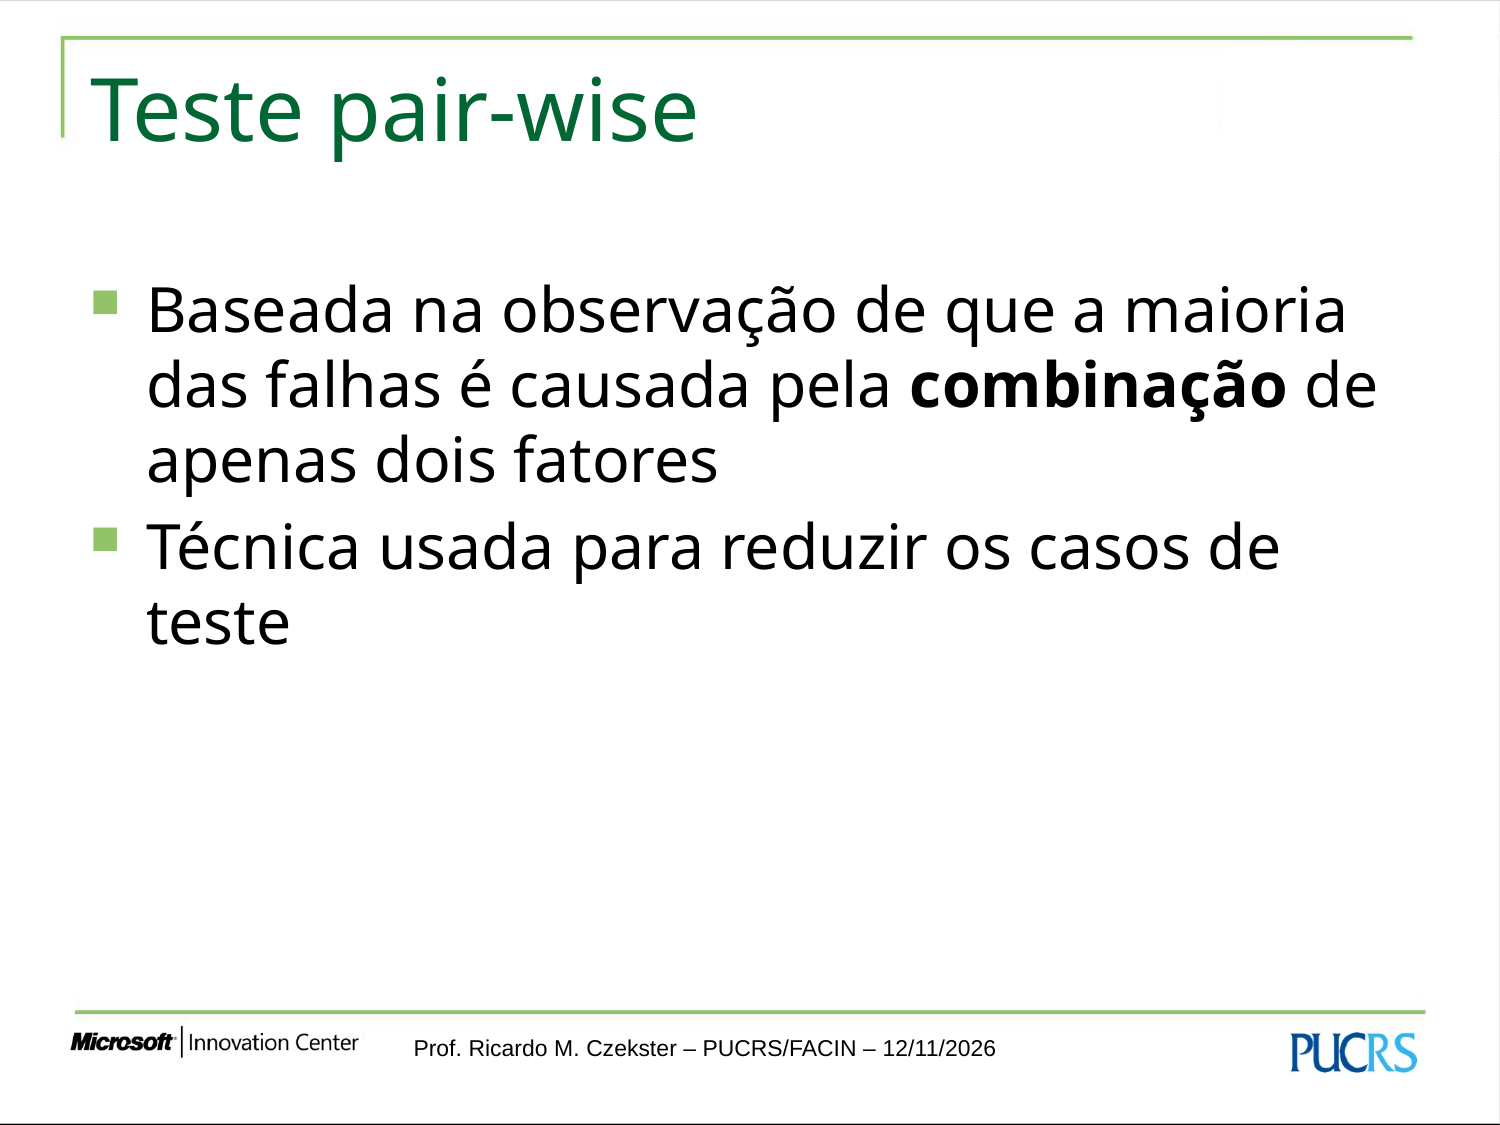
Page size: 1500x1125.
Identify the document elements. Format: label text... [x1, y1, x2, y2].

list Baseada na observação de que a maioria das falhas é causada pela combinação de apenas dois fatores Técnica usada para reduzir os casos de teste [74, 262, 1426, 1006]
picture [0, 0, 1500, 1125]
title Teste pair-wise [74, 46, 1419, 235]
